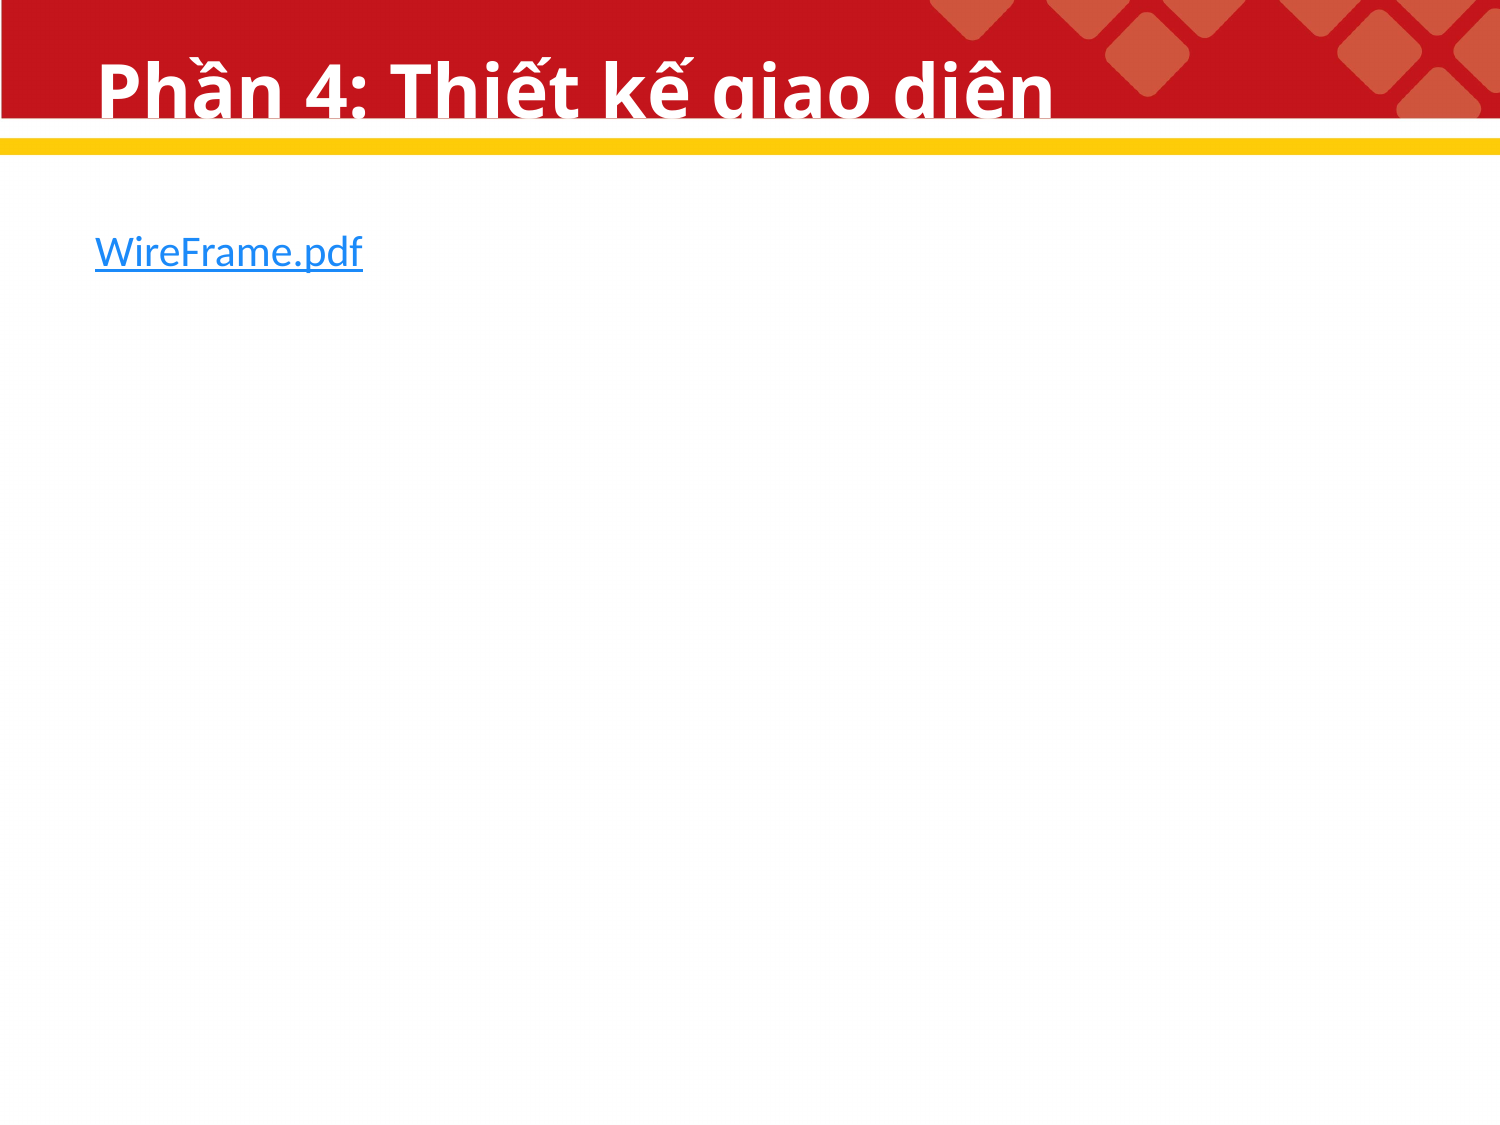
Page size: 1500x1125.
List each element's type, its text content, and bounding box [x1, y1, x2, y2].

title Phần 4: Thiết kế giao diện [80, 0, 1397, 204]
picture [0, 0, 1500, 1125]
list WireFrame.pdf [80, 220, 1397, 1025]
